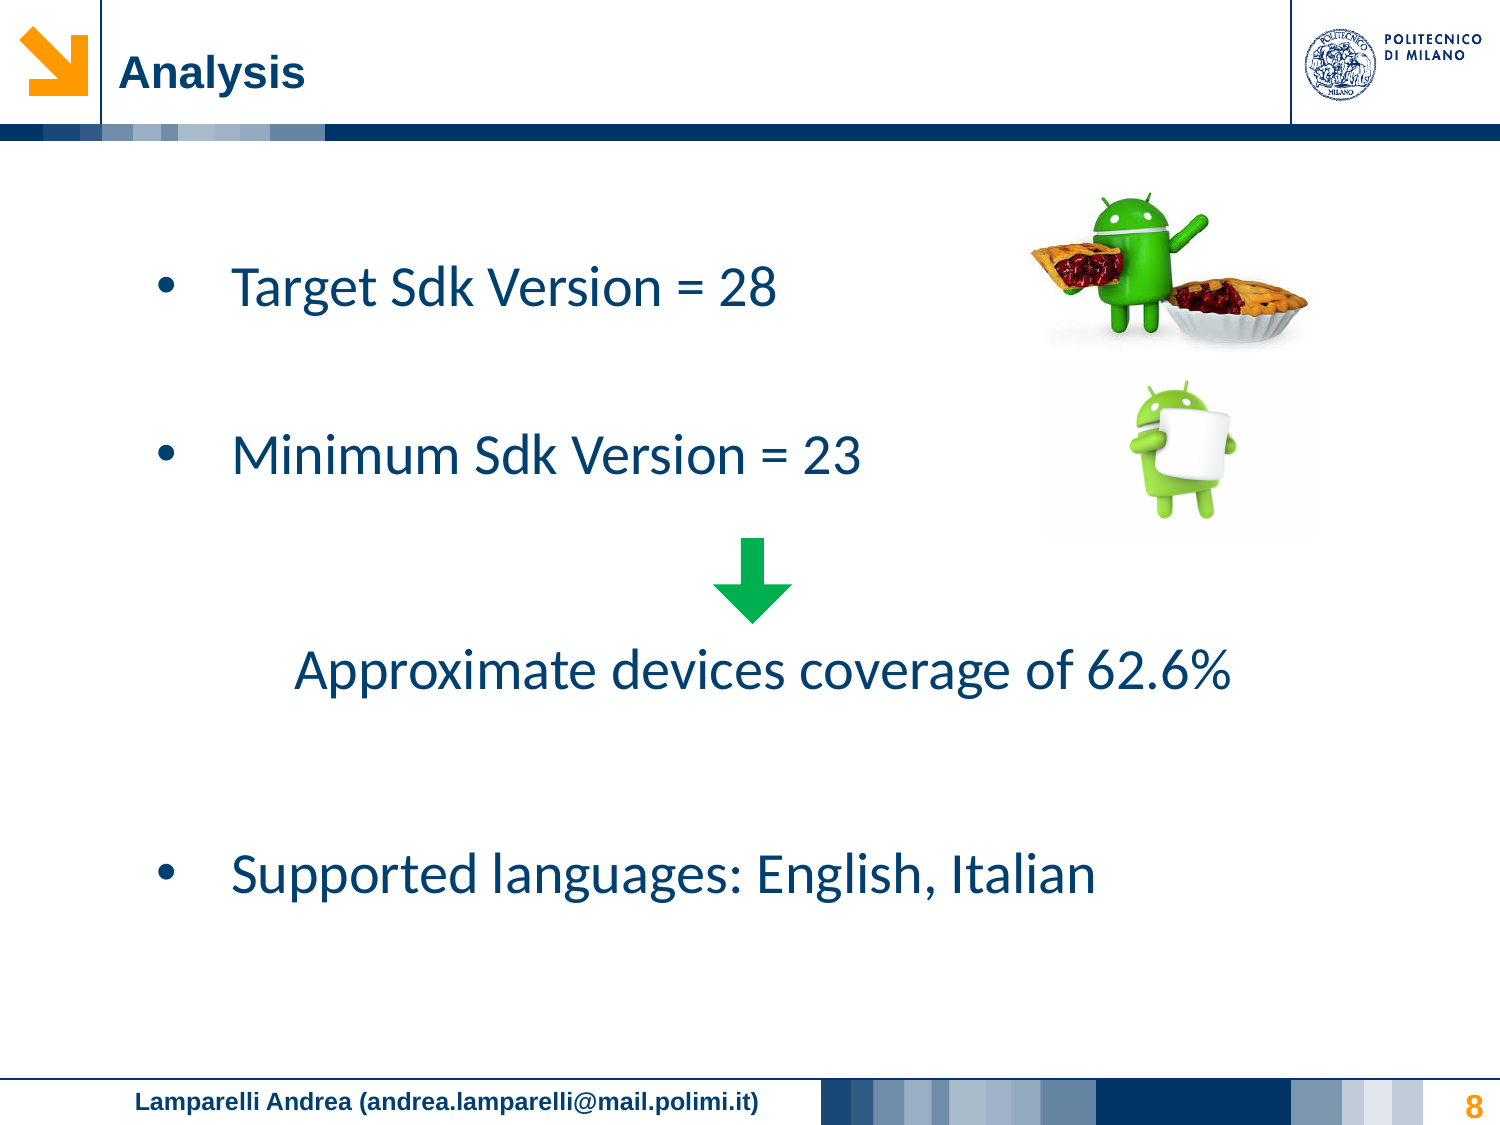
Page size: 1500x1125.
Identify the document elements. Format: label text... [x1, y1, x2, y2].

slide_number 8 [1437, 1084, 1500, 1125]
list Target Sdk Version = 28 Minimum Sdk Version = 23 Supported languages: English, Italian [156, 256, 1348, 962]
picture [1030, 192, 1310, 355]
title Analysis [117, 42, 1093, 126]
text_box [712, 538, 793, 625]
picture [0, 0, 1500, 141]
picture [0, 1078, 1500, 1125]
text_box Approximate devices coverage of 62.6% [279, 623, 1286, 709]
picture [1044, 358, 1316, 539]
